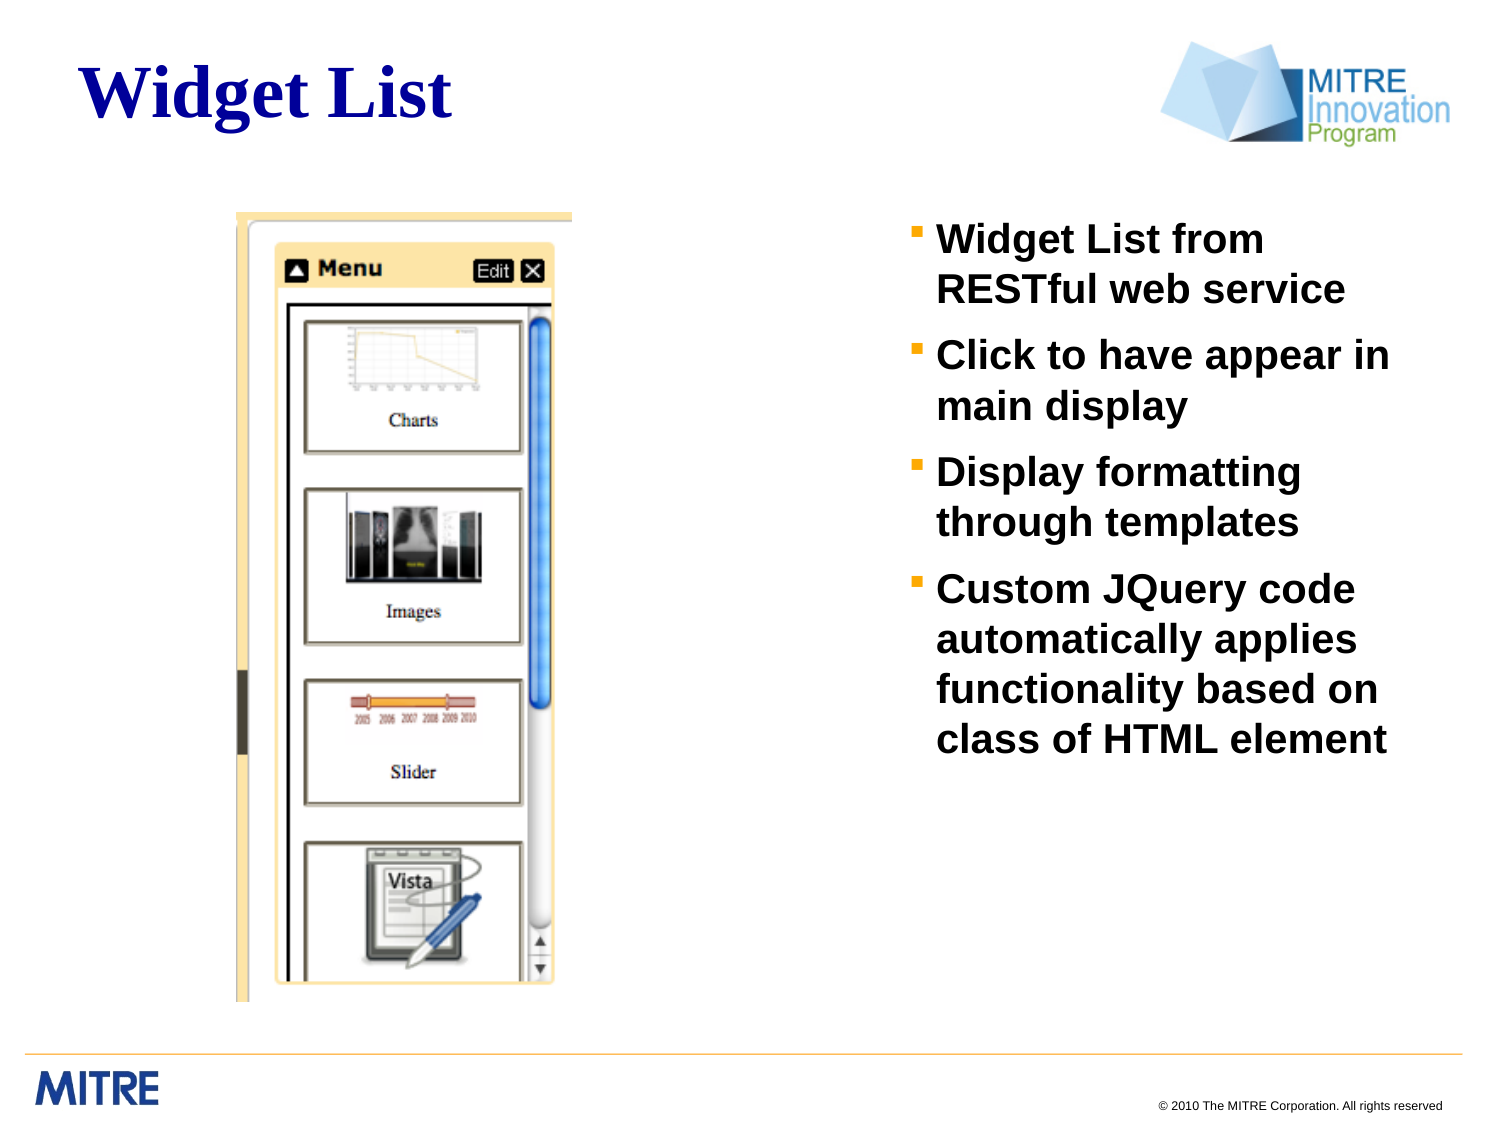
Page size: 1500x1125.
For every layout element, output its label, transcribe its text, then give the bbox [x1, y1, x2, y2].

list Widget List from RESTful web service Click to have appear in main display Display formatting through templates Custom JQuery code automatically applies functionality based on class of HTML element [762, 203, 1417, 994]
title Widget List [62, 62, 1413, 151]
picture [1160, 41, 1450, 150]
picture [30, 1068, 163, 1111]
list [76, 212, 732, 1002]
